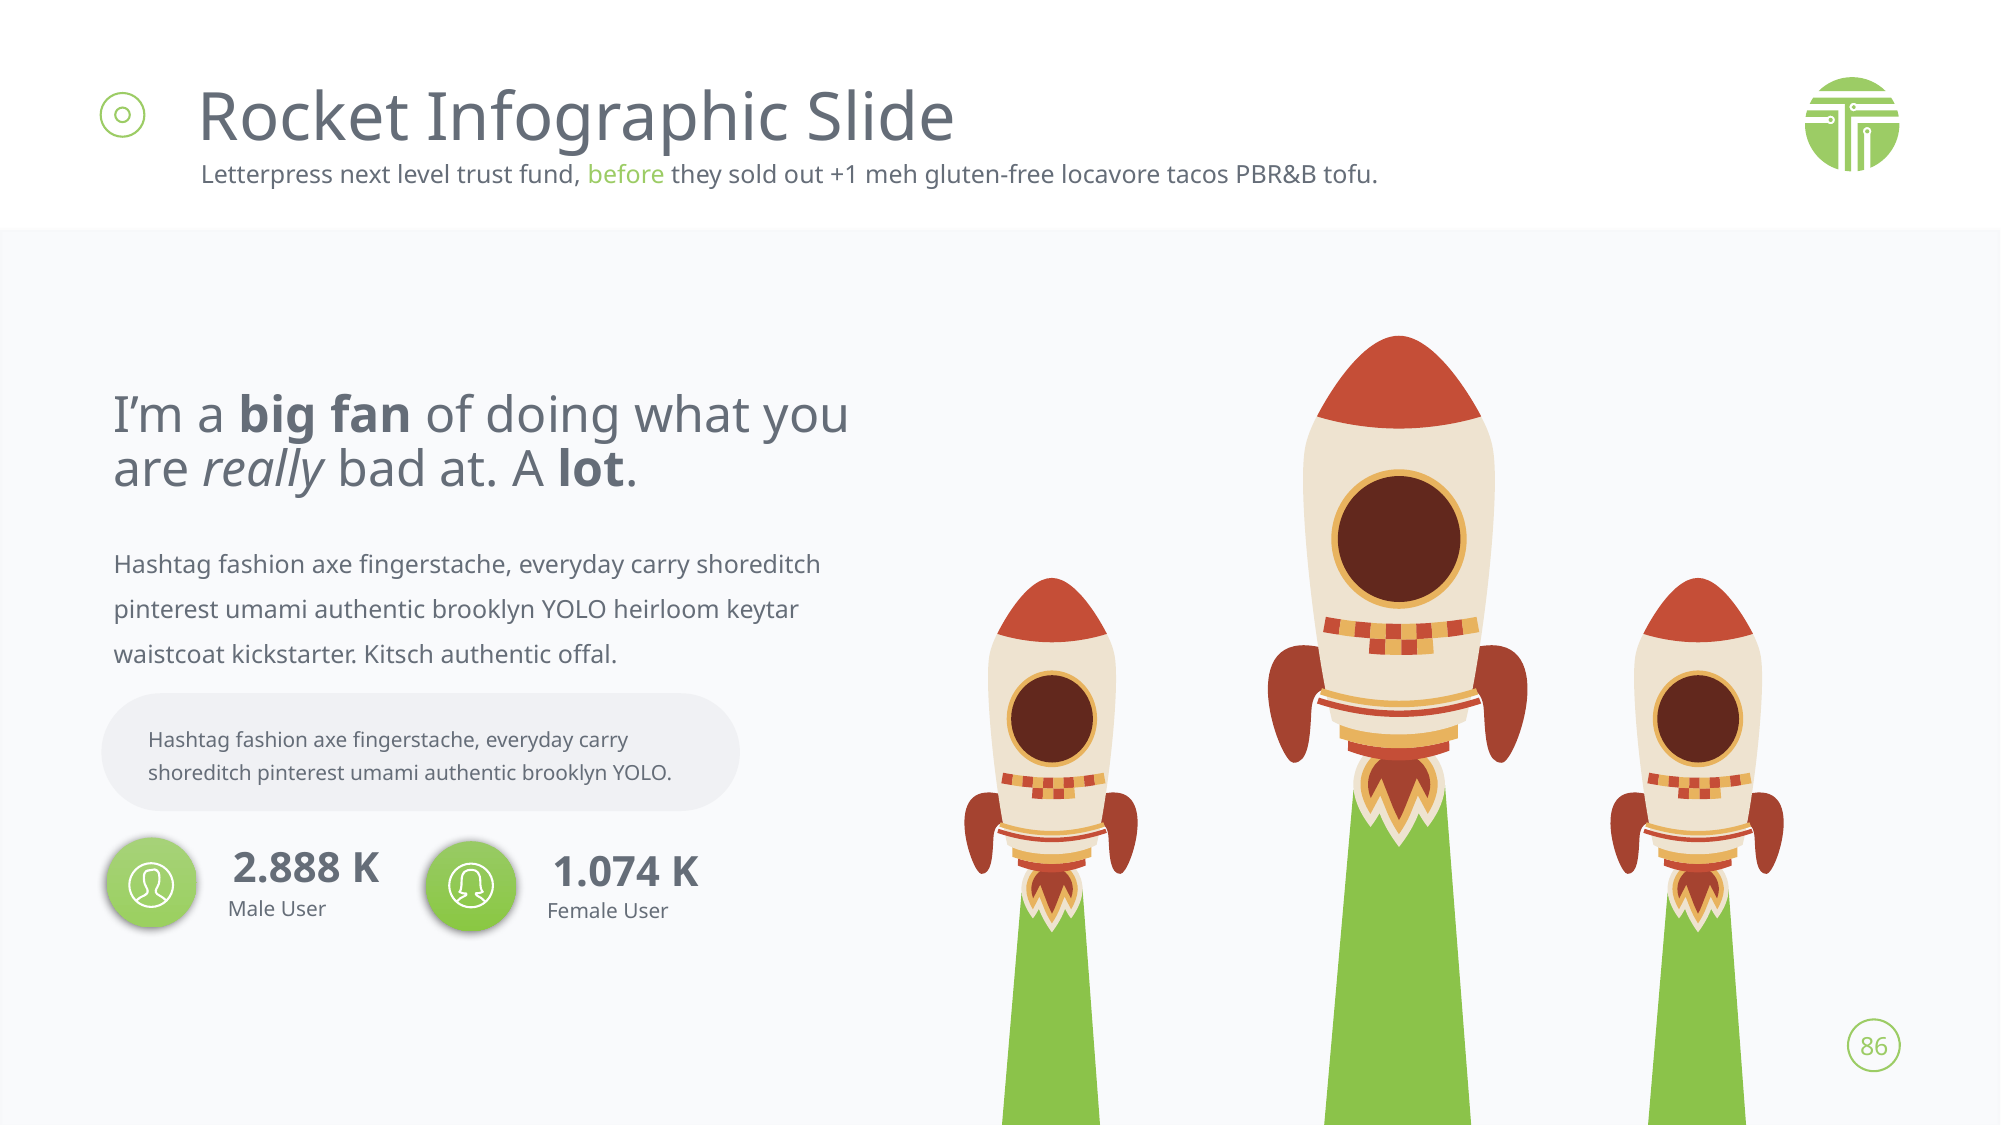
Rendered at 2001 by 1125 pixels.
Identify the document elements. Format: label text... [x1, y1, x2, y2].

text_box Hashtag fashion axe fingerstache, everyday carry shoreditch pinterest umami authentic brooklyn YOLO. [100, 692, 741, 813]
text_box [1230, 335, 1565, 1125]
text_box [426, 837, 715, 932]
list Letterpress next level trust fund, before they sold out +1 meh gluten-free locavore tacos PBR&B tofu. [185, 154, 1694, 199]
list Rocket Infographic Slide [182, 74, 1694, 155]
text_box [106, 833, 396, 928]
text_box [939, 577, 1163, 1125]
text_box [1585, 577, 1809, 1125]
text_box Hashtag fashion axe fingerstache, everyday carry shoreditch pinterest umami authentic brooklyn YOLO heirloom keytar waistcoat kickstarter. Kitsch authentic offal. [98, 526, 897, 676]
text_box I’m a big fan of doing what you are really bad at. A lot. [98, 381, 918, 505]
